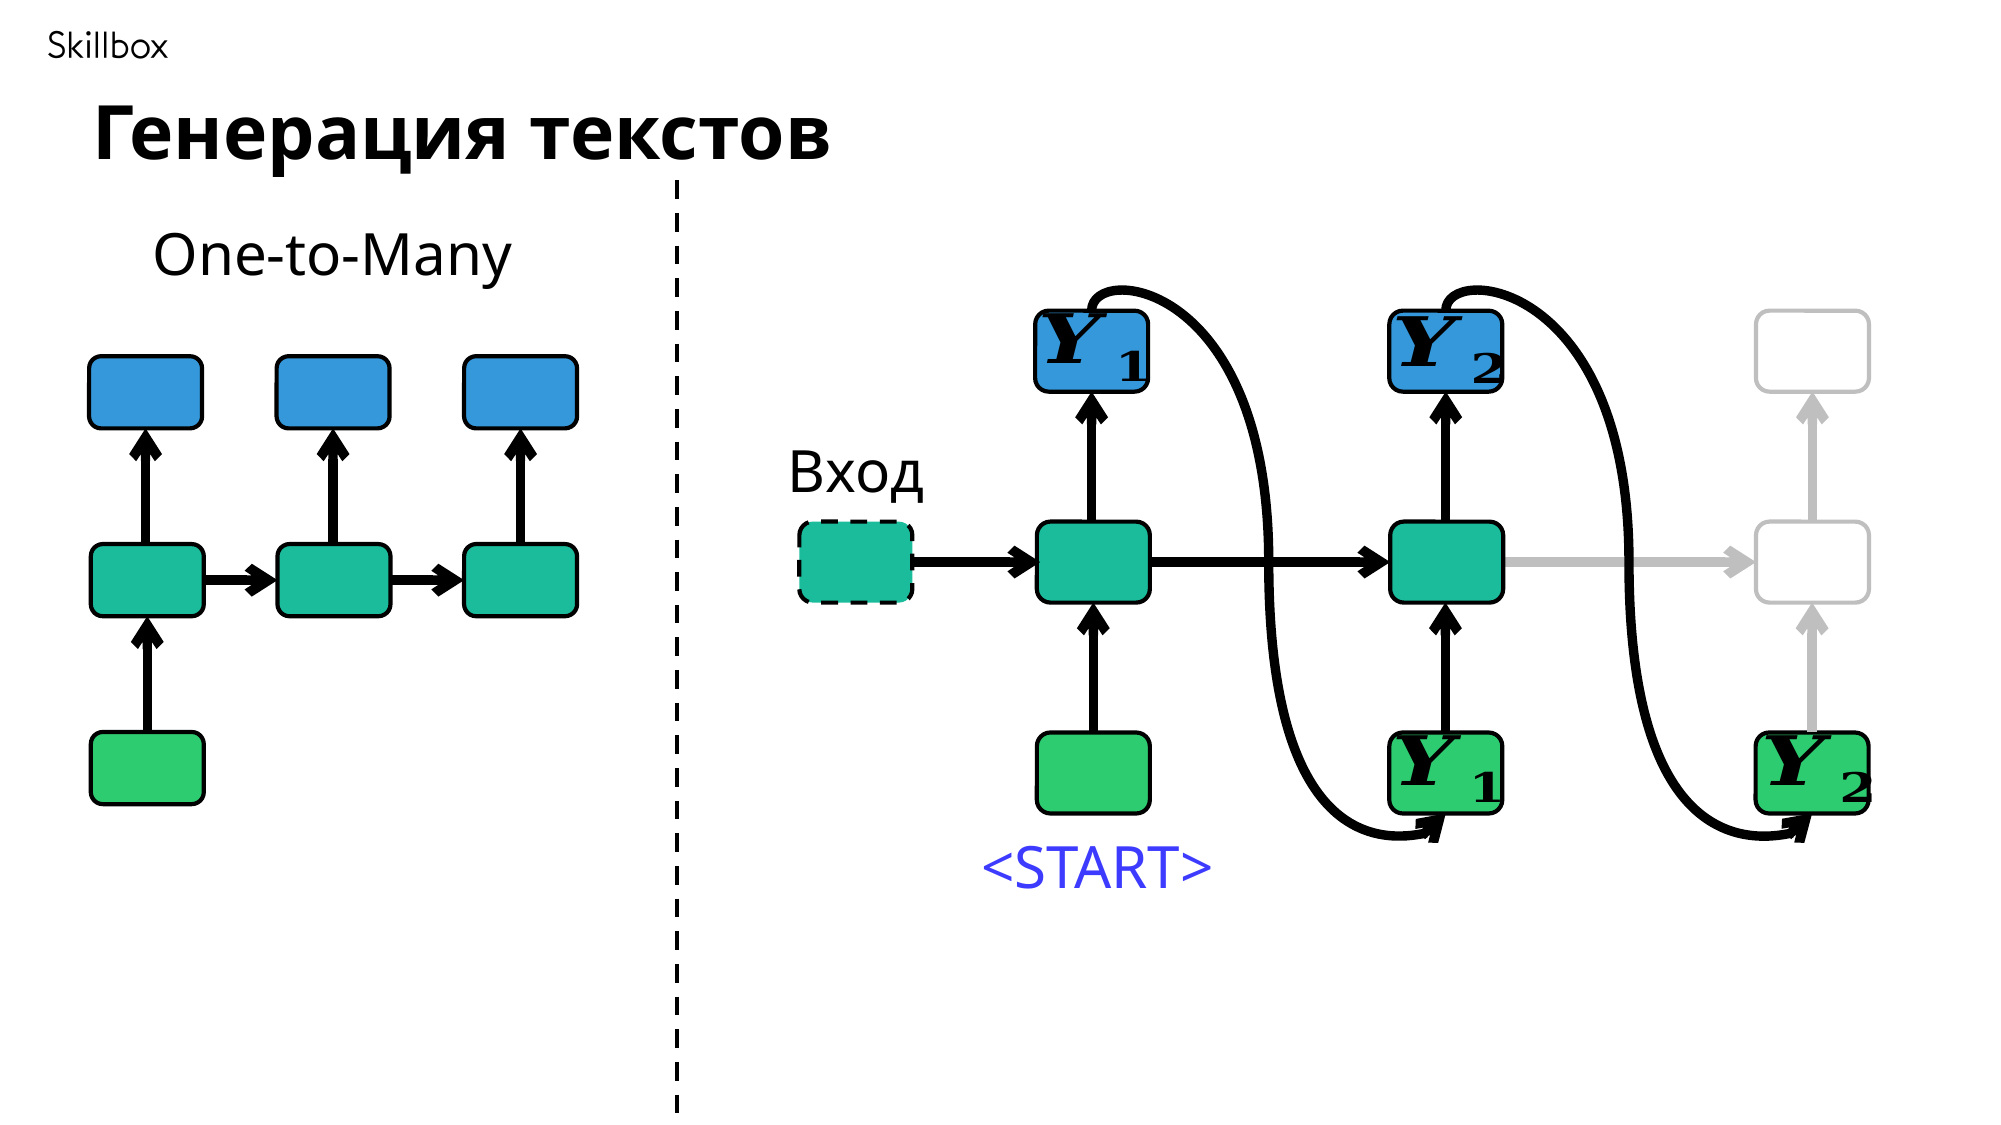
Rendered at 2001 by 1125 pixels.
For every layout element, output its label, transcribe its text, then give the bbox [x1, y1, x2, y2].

text_box [1033, 308, 1151, 383]
text_box [461, 541, 580, 619]
text_box [86, 354, 205, 431]
text_box [1753, 308, 1872, 377]
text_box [1017, 384, 1372, 740]
text_box [461, 354, 580, 431]
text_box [1377, 378, 1881, 746]
text_box [1387, 308, 1505, 377]
text_box Генерация текстов [77, 81, 1982, 190]
text_box [797, 519, 915, 605]
text_box [274, 354, 392, 431]
text_box [1753, 754, 1871, 816]
text_box [275, 541, 393, 619]
text_box [88, 541, 206, 619]
text_box [1387, 754, 1505, 816]
picture [48, 30, 168, 59]
text_box [88, 729, 206, 807]
text_box <START> [958, 822, 1236, 908]
text_box [1034, 748, 1152, 816]
text_box One-to-Many [39, 210, 625, 295]
text_box Вход [717, 427, 995, 512]
